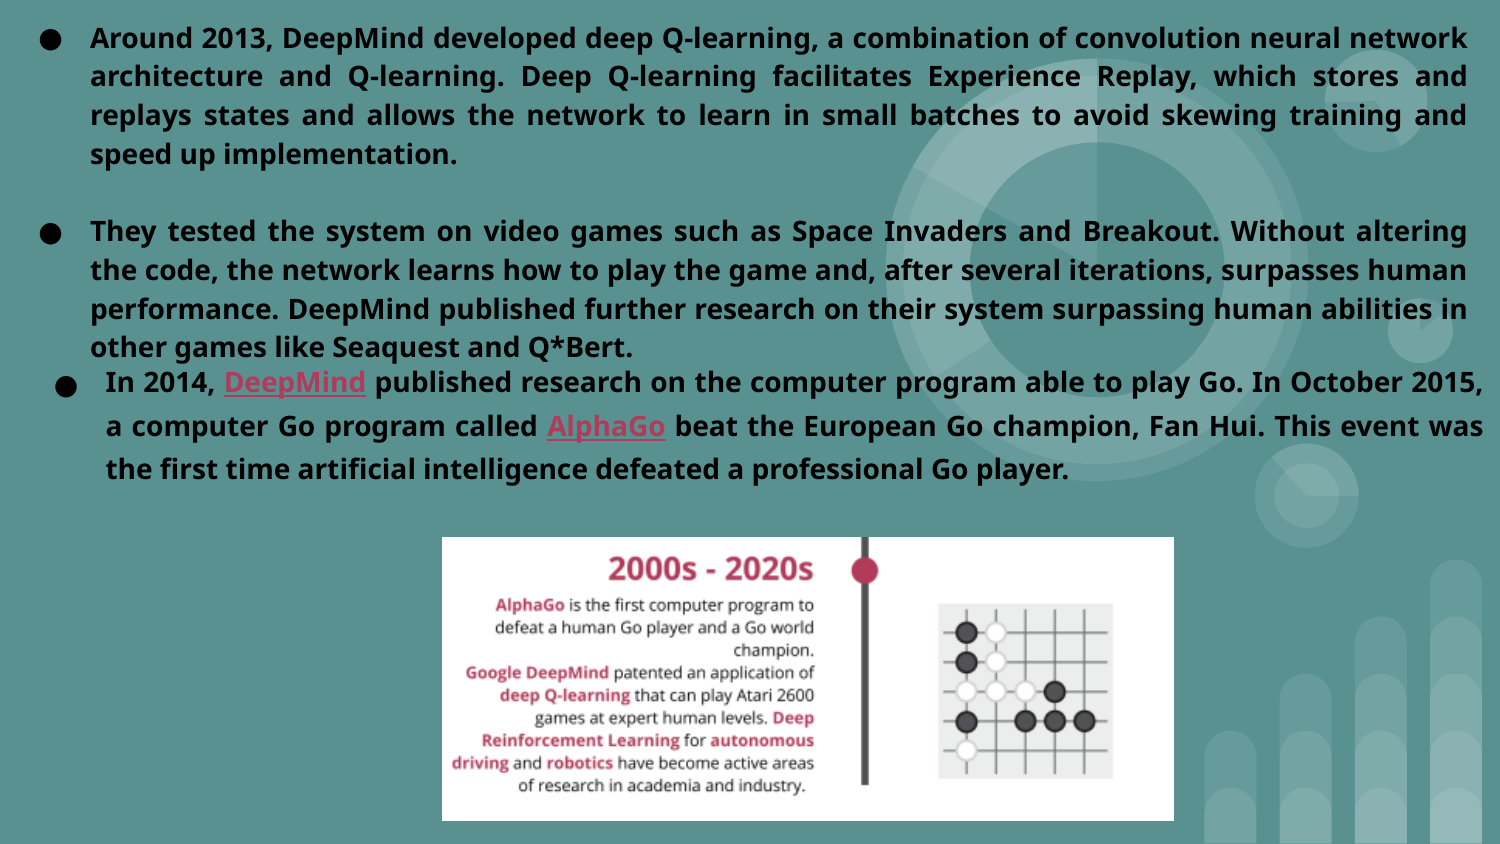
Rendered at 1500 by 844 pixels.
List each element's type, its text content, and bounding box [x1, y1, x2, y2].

text_box Around 2013, DeepMind developed deep Q-learning, a combination of convolution neural network architecture and Q-learning. Deep Q-learning facilitates Experience Replay, which stores and replays states and allows the network to learn in small batches to avoid skewing training and speed up implementation. They tested the system on video games such as Space Invaders and Breakout. Without altering the code, the network learns how to play the game and, after several iterations, surpasses human performance. DeepMind published further research on their system surpassing human abilities in other games like Seaquest and Q*Bert. [0, 0, 1485, 379]
text_box In 2014, DeepMind published research on the computer program able to play Go. In October 2015, a computer Go program called AlphaGo beat the European Go champion, Fan Hui. This event was the first time artificial intelligence defeated a professional Go player. [15, 283, 1500, 501]
picture [441, 537, 1174, 821]
